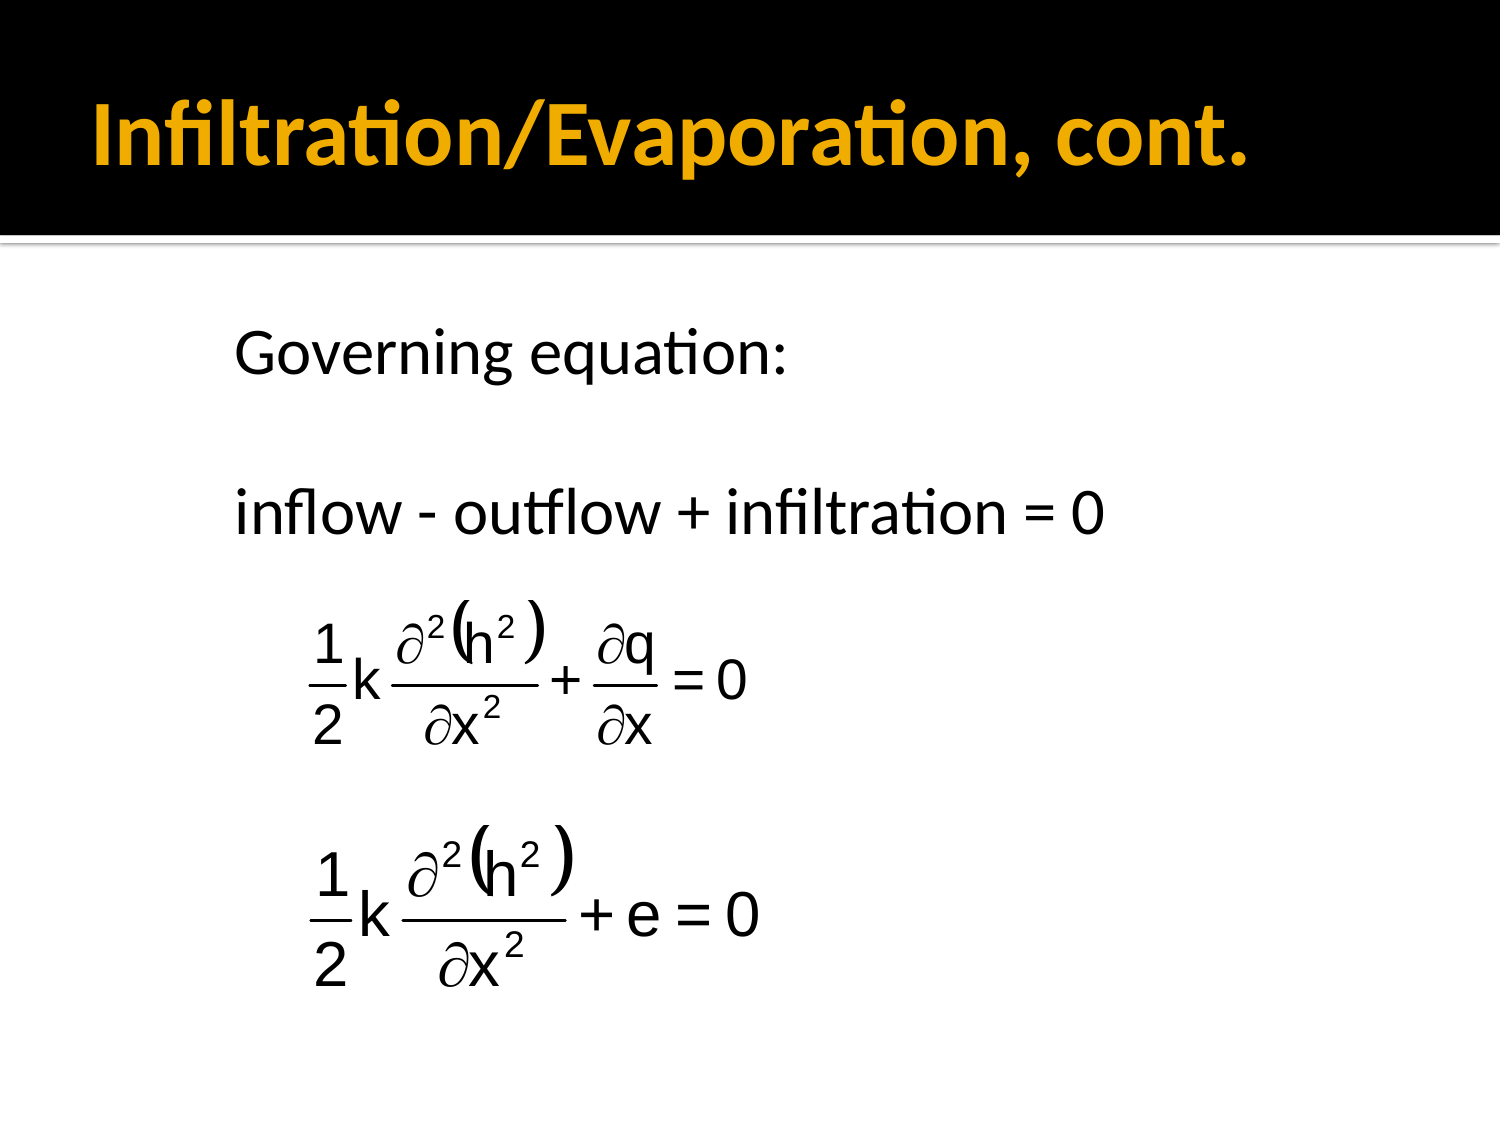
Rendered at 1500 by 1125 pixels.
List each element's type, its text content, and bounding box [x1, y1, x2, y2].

text_box Governing equation: inflow - outflow + infiltration = 0 [220, 300, 1121, 555]
title Infiltration/Evaporation, cont. [75, 24, 1425, 231]
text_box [299, 824, 788, 1000]
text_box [299, 599, 775, 757]
